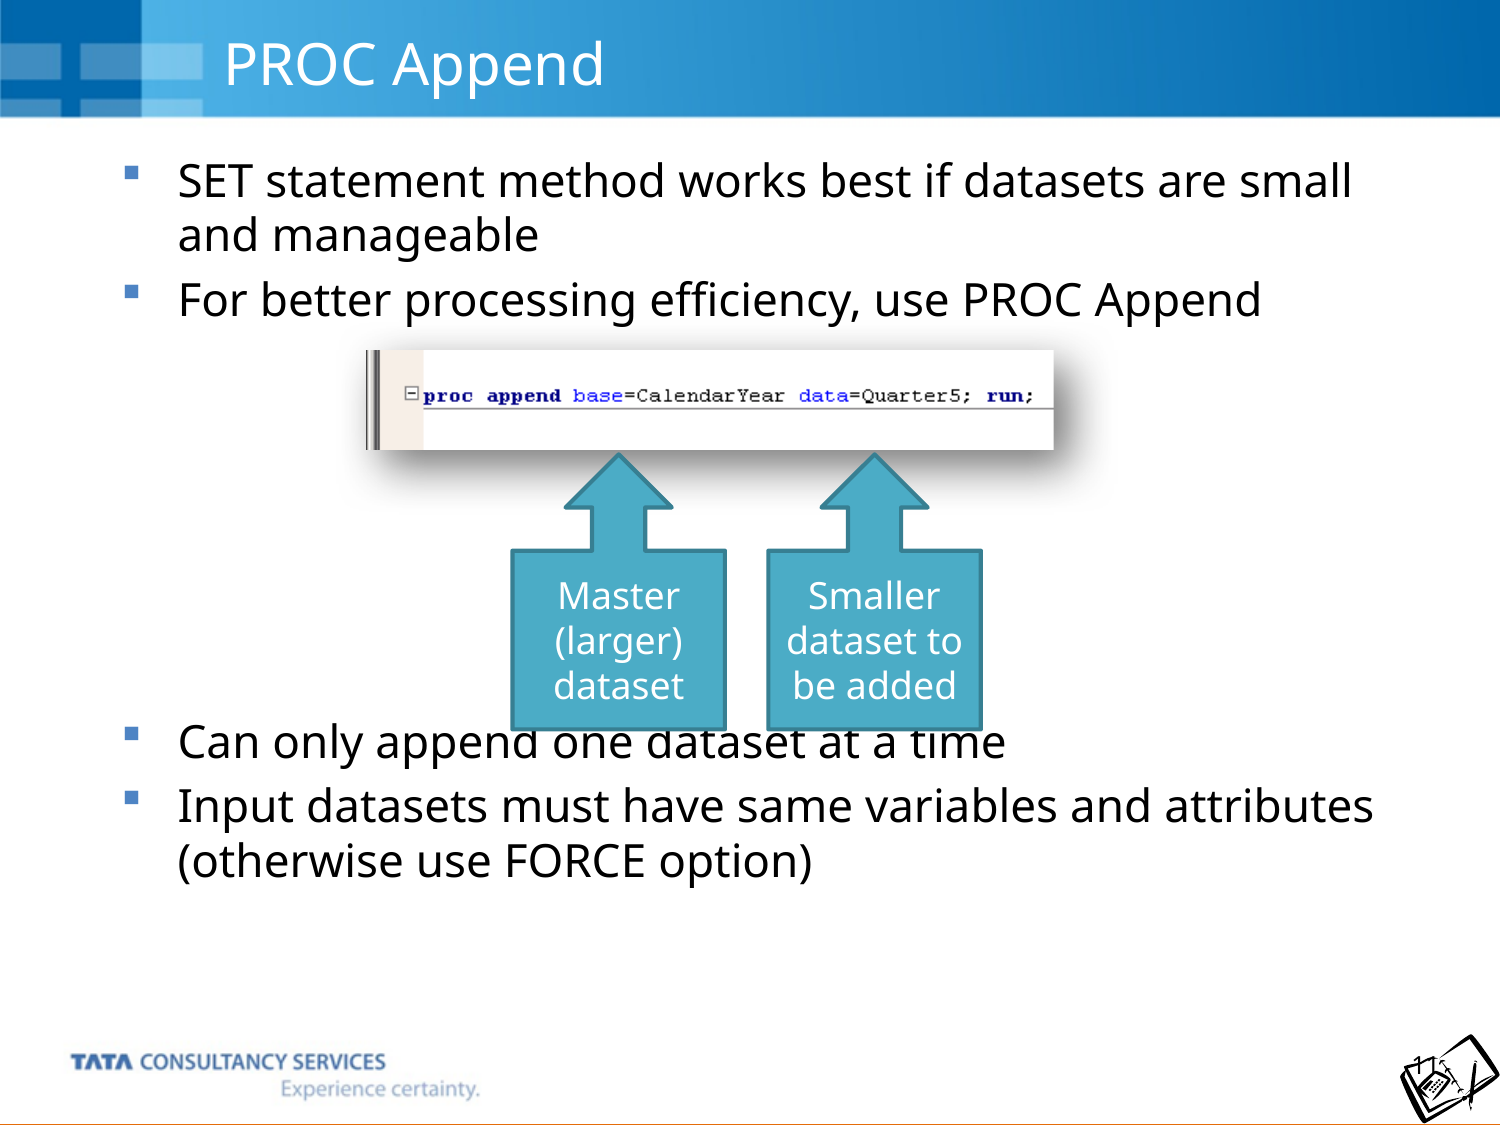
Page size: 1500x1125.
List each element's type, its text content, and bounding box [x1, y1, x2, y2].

list SET statement method works best if datasets are small and manageable For better processing efficiency, use PROC Append Can only append one dataset at a time Input datasets must have same variables and attributes (otherwise use FORCE option) [106, 143, 1444, 982]
picture [0, 0, 1500, 1125]
text_box Smaller dataset to be added [766, 459, 983, 732]
text_box Master (larger) dataset [510, 459, 727, 732]
title PROC Append [208, 18, 1461, 107]
